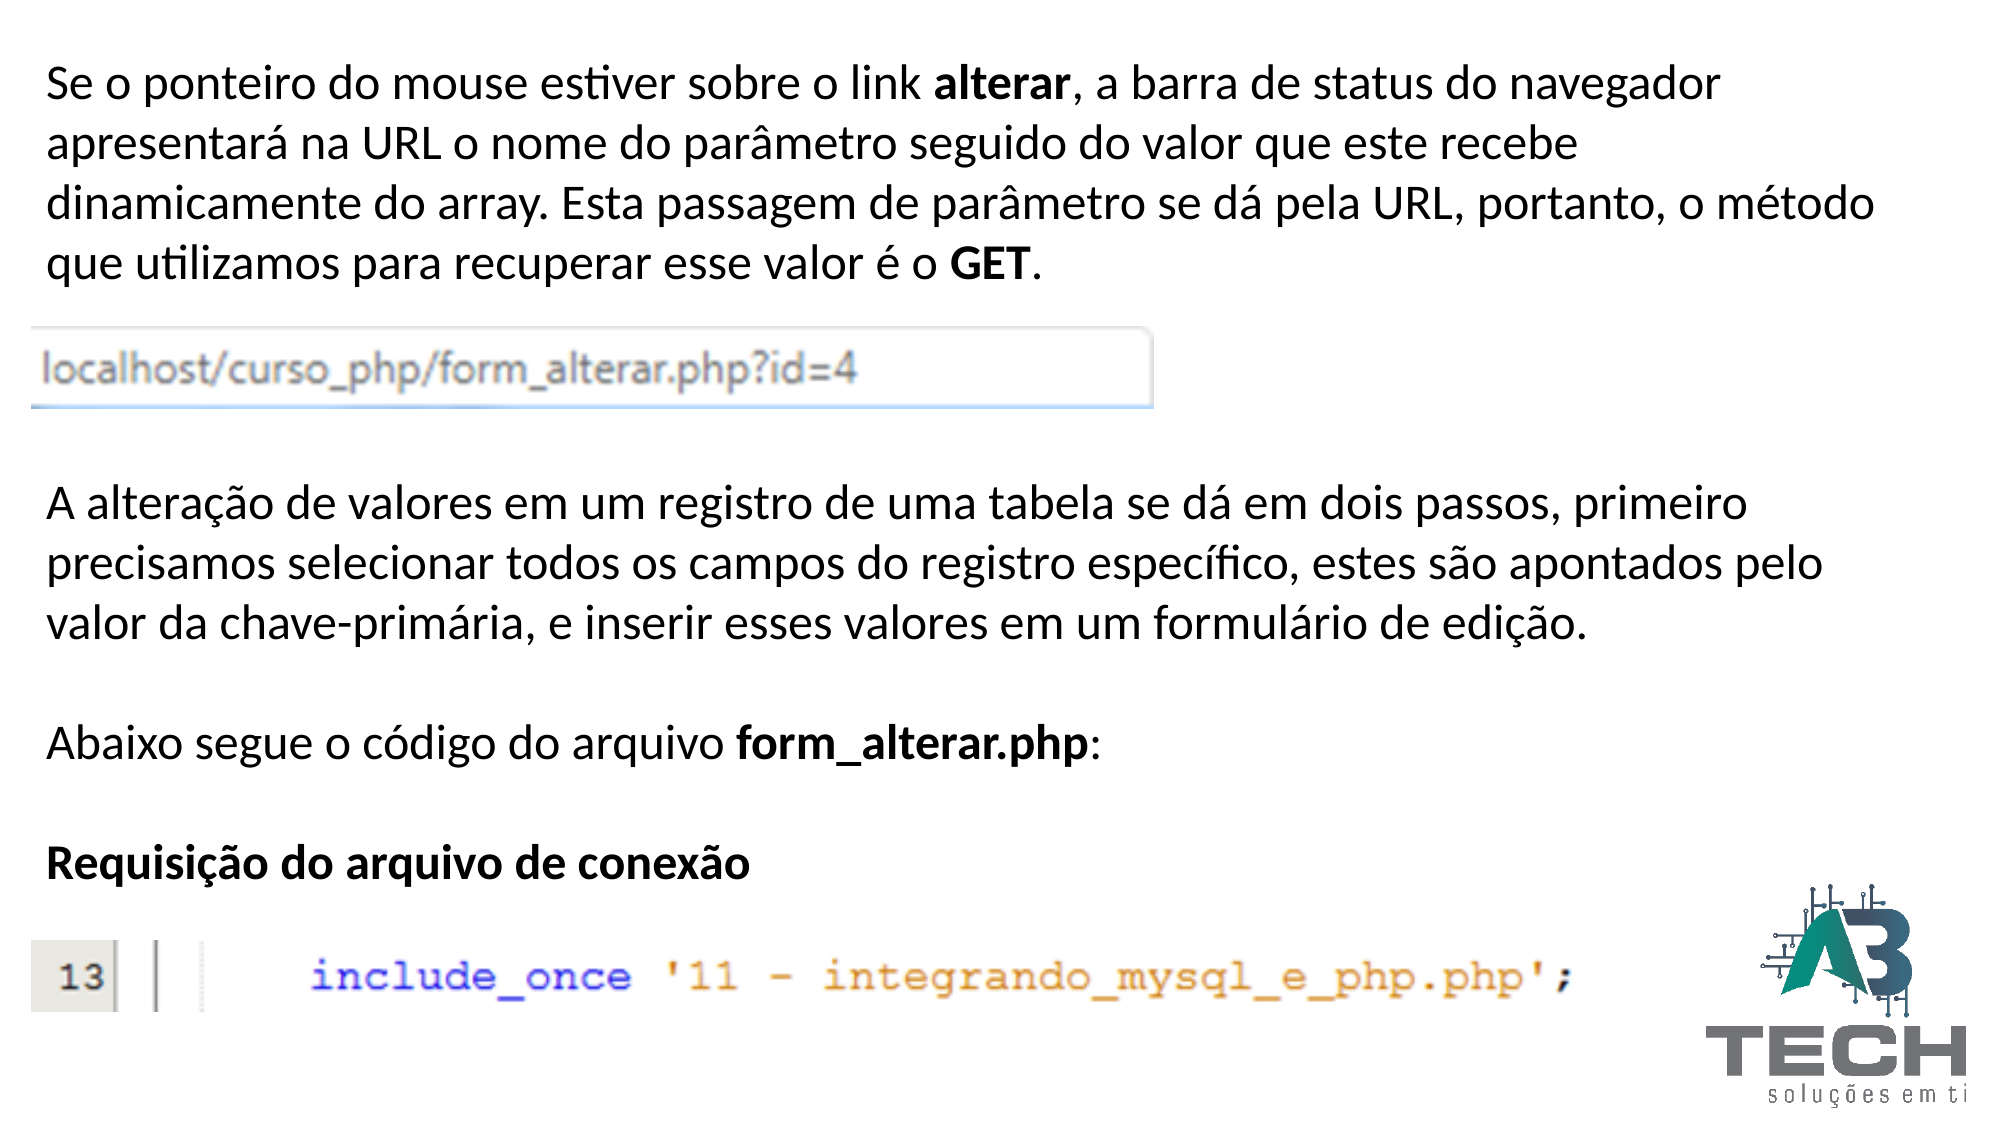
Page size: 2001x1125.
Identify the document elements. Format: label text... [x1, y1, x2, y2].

picture [31, 884, 1966, 1108]
text_box Se o ponteiro do mouse estiver sobre o link alterar, a barra de status do navegador apresentará na URL o nome do parâmetro seguido do valor que este recebe dinamicamente do array. Esta passagem de parâmetro se dá pela URL, portanto, o método que utilizamos para recuperar esse valor é o GET. A alteração de valores em um registro de uma tabela se dá em dois passos, primeiro precisamos selecionar todos os campos do registro específico, estes são apontados pelo valor da chave-primária, e inserir esses valores em um formulário de edição. Abaixo segue o código do arquivo form_alterar.php: Requisição do arquivo de conexão [31, 42, 1922, 898]
picture [31, 326, 1155, 410]
